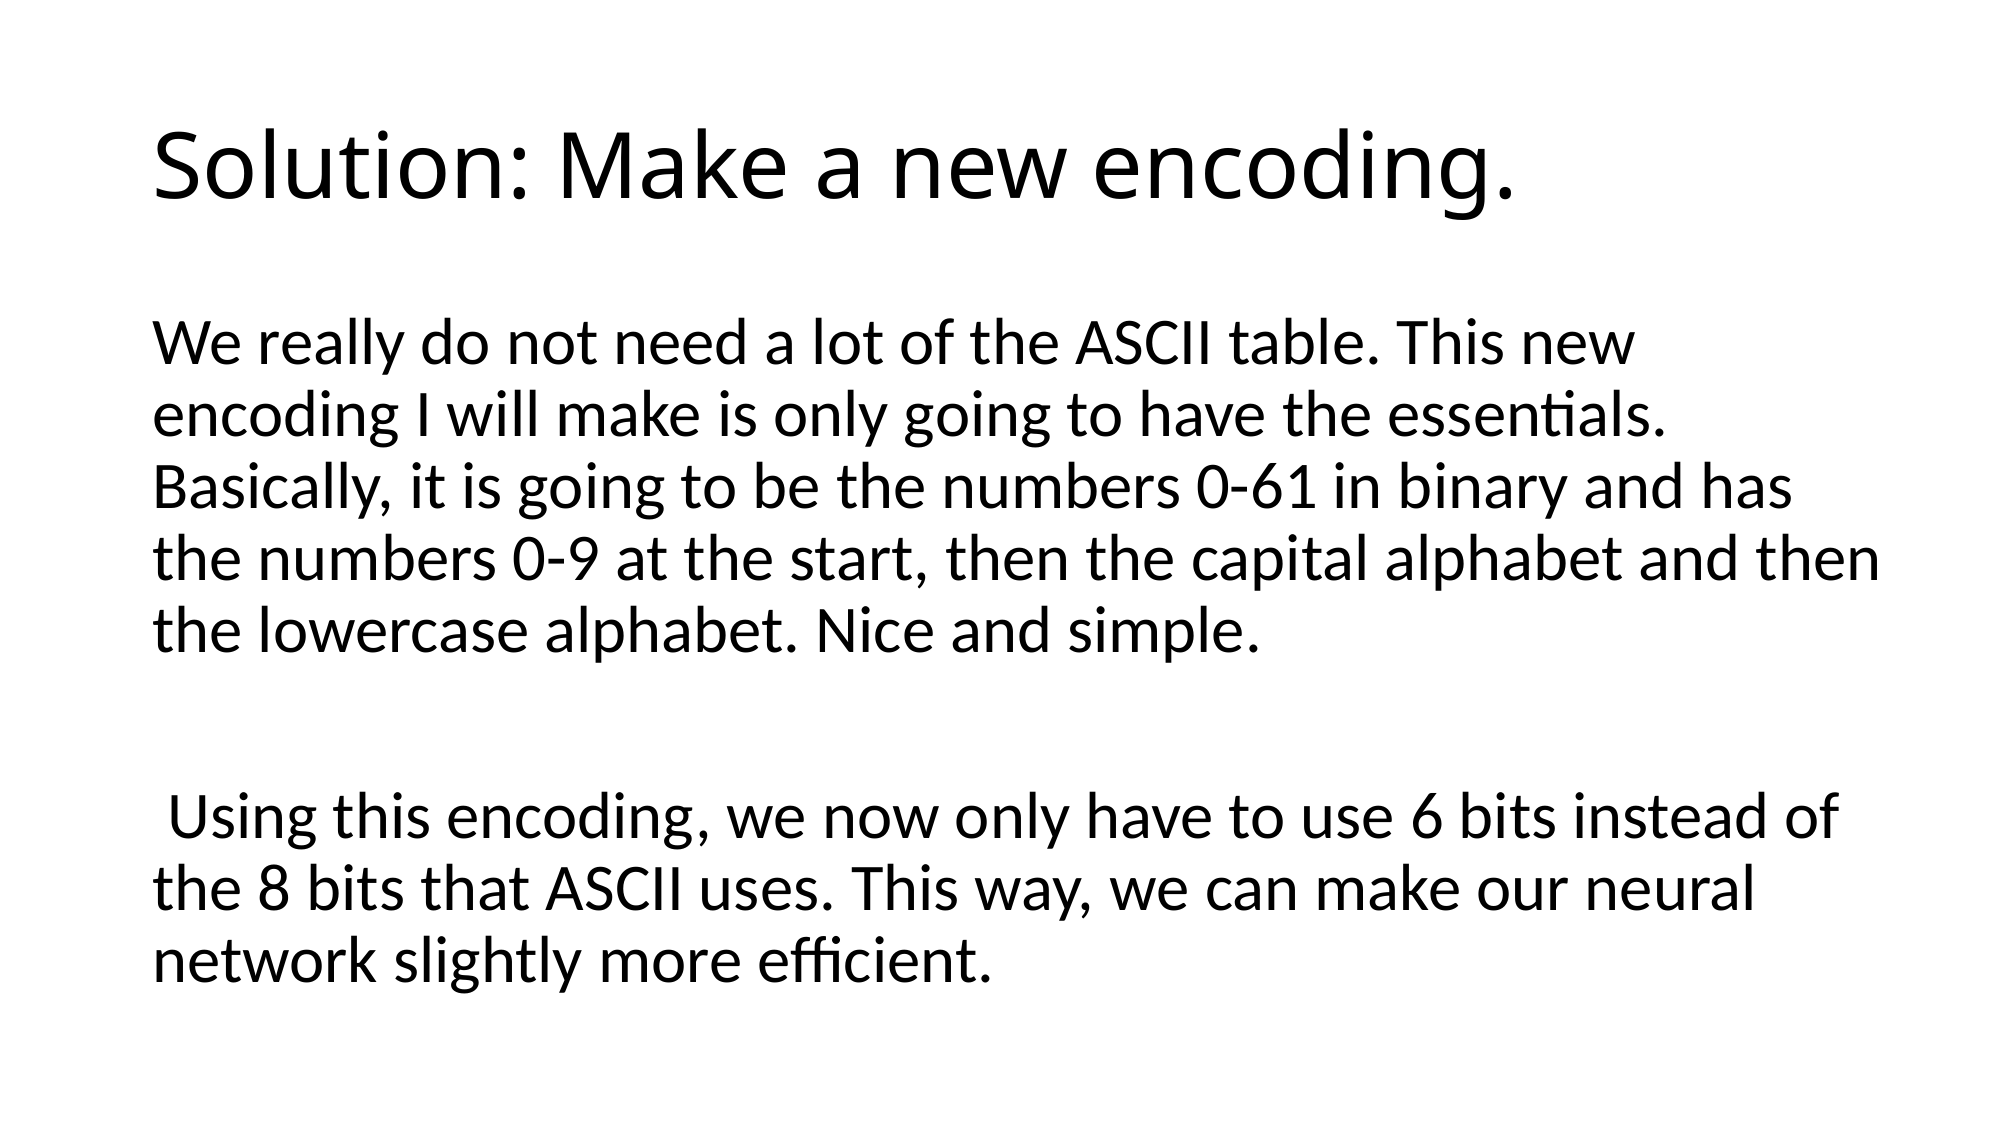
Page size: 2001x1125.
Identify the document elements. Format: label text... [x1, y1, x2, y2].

list We really do not need a lot of the ASCII table. This new encoding I will make is only going to have the essentials. Basically, it is going to be the numbers 0-61 in binary and has the numbers 0-9 at the start, then the capital alphabet and then the lowercase alphabet. Nice and simple. Using this encoding, we now only have to use 6 bits instead of the 8 bits that ASCII uses. This way, we can make our neural network slightly more efficient. [137, 299, 1898, 1014]
title Solution: Make a new encoding. [137, 59, 1863, 278]
